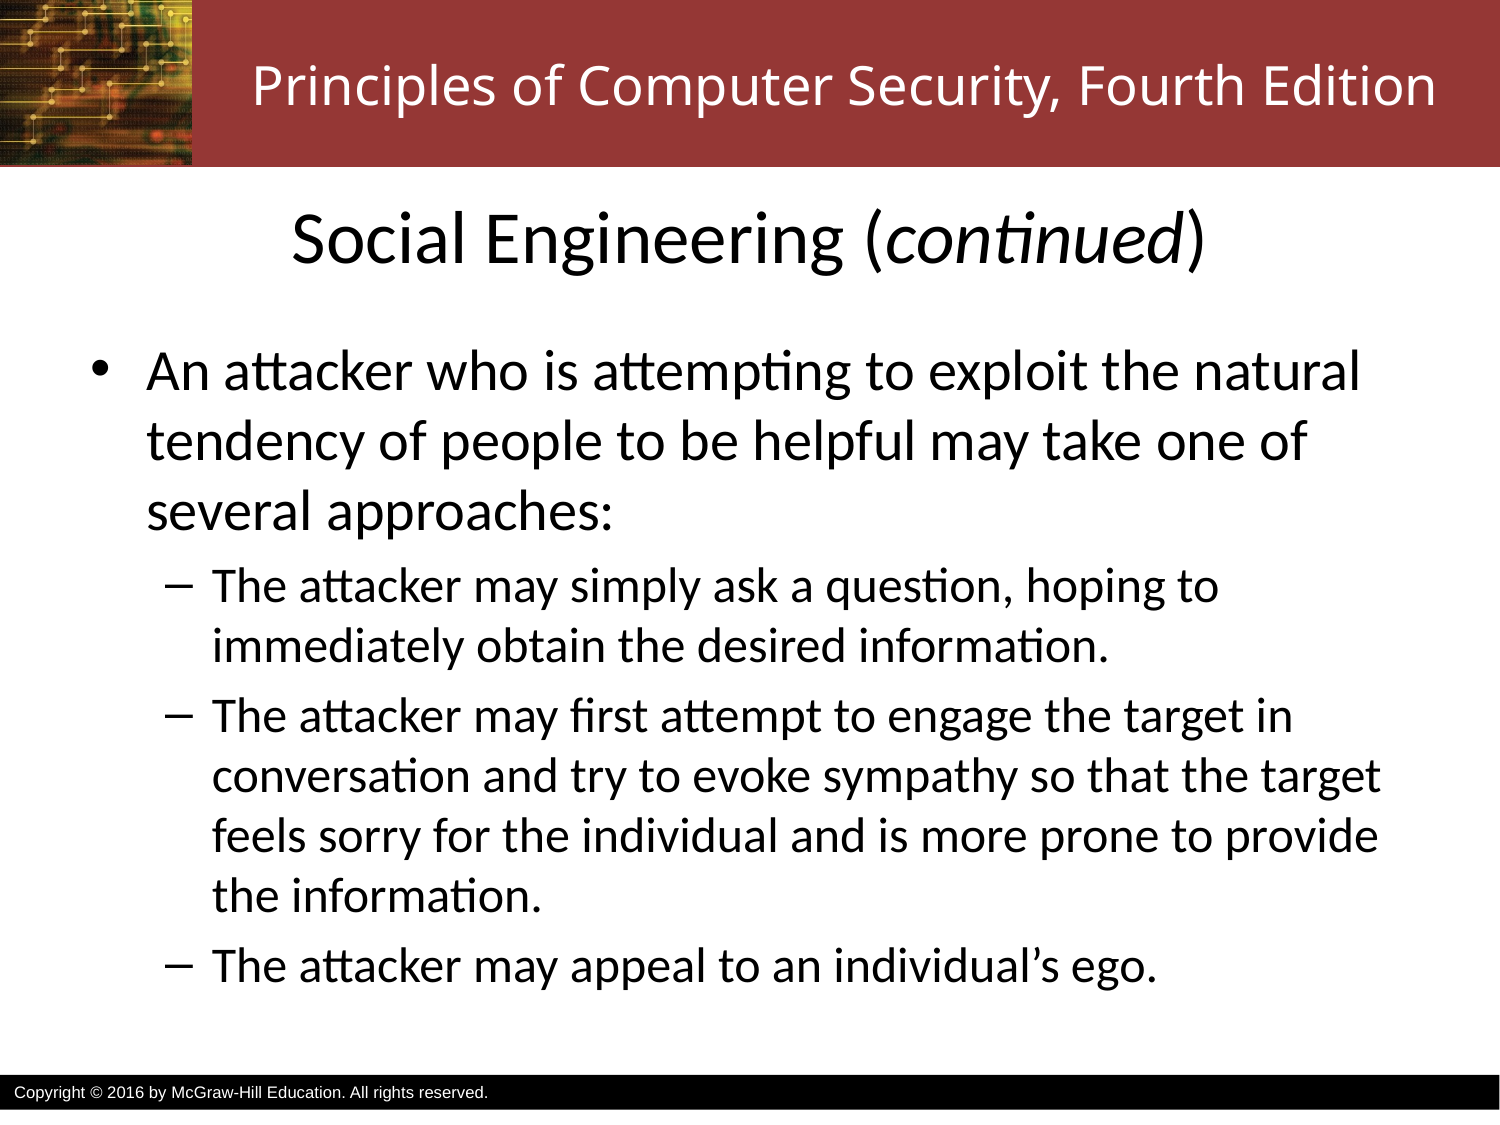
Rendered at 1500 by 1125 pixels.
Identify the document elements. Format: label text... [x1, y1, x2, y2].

title Social Engineering (continued) [75, 181, 1425, 324]
list An attacker who is attempting to exploit the natural tendency of people to be helpful may take one of several approaches: The attacker may simply ask a question, hoping to immediately obtain the desired information. The attacker may first attempt to engage the target in conversation and try to evoke sympathy so that the target feels sorry for the individual and is more prone to provide the information. The attacker may appeal to an individual’s ego. [75, 324, 1425, 1005]
picture [0, 0, 192, 165]
